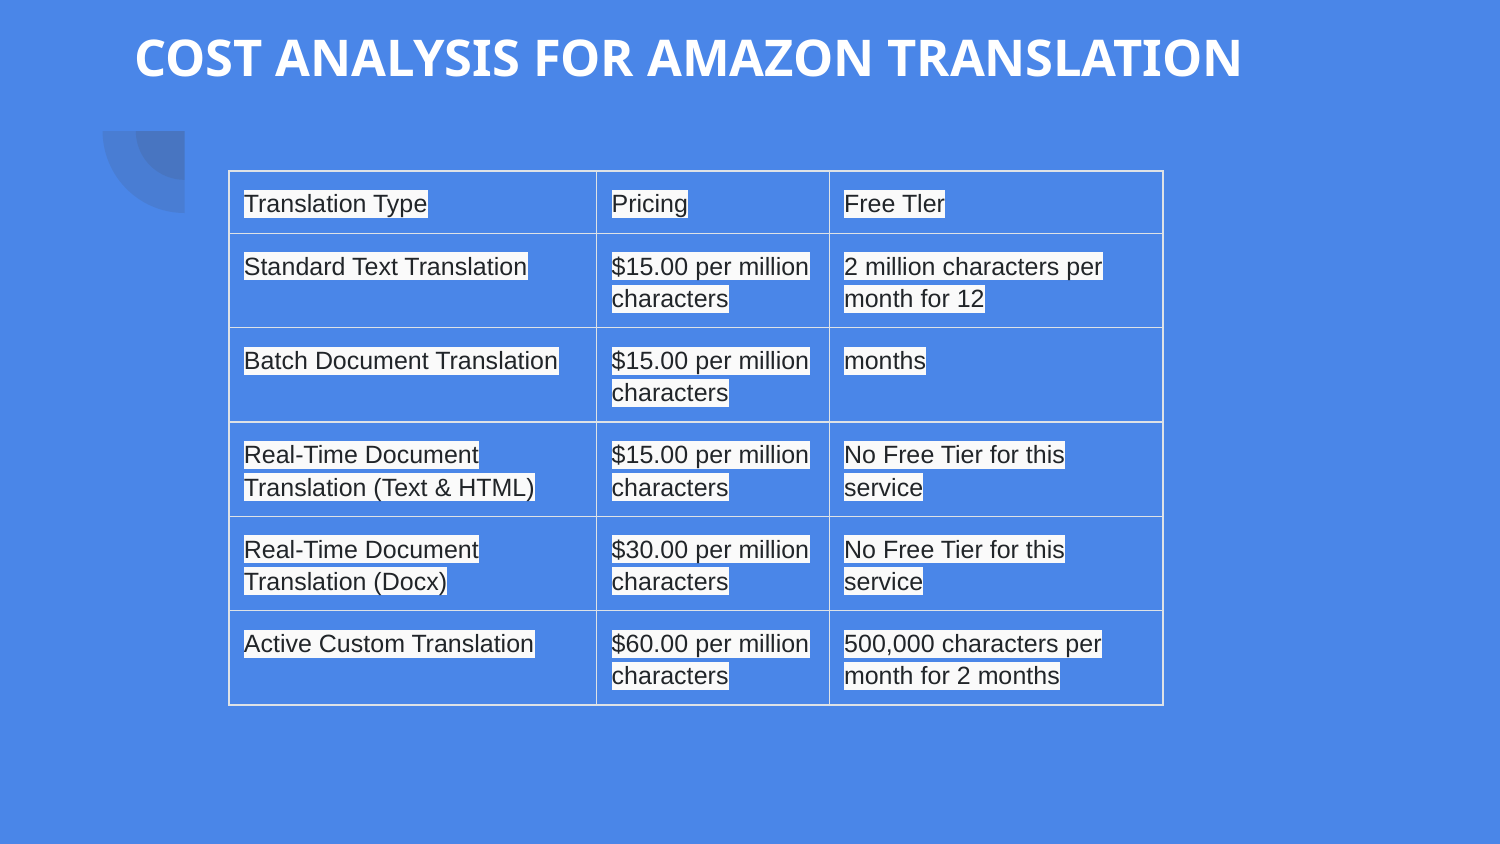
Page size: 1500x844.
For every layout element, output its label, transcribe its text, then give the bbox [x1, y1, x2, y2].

table_cell 500,000 characters per month for 2 months [830, 611, 1162, 704]
table_cell $60.00 per million characters [597, 611, 829, 704]
title COST ANALYSIS FOR AMAZON TRANSLATION [119, 7, 1273, 172]
table_cell $15.00 per million characters [597, 234, 829, 327]
table_header Translation Type [230, 172, 596, 233]
table_cell 2 million characters per month for 12 [830, 234, 1162, 327]
table_cell $15.00 per million characters [597, 423, 829, 516]
table_cell No Free Tier for this service [830, 517, 1162, 610]
table_cell $30.00 per million characters [597, 517, 829, 610]
table_cell Active Custom Translation [230, 611, 596, 704]
table_cell No Free Tier for this service [830, 423, 1162, 516]
table_cell Standard Text Translation [230, 234, 596, 327]
table_cell Real-Time Document Translation (Text & HTML) [230, 423, 596, 516]
table_cell Real-Time Document Translation (Docx) [230, 517, 596, 610]
table_header Free Tler [830, 172, 1162, 233]
table_cell $15.00 per million characters [597, 328, 829, 421]
table_cell Batch Document Translation [230, 328, 596, 421]
table_header Pricing [597, 172, 829, 233]
table_cell months [830, 328, 1162, 421]
